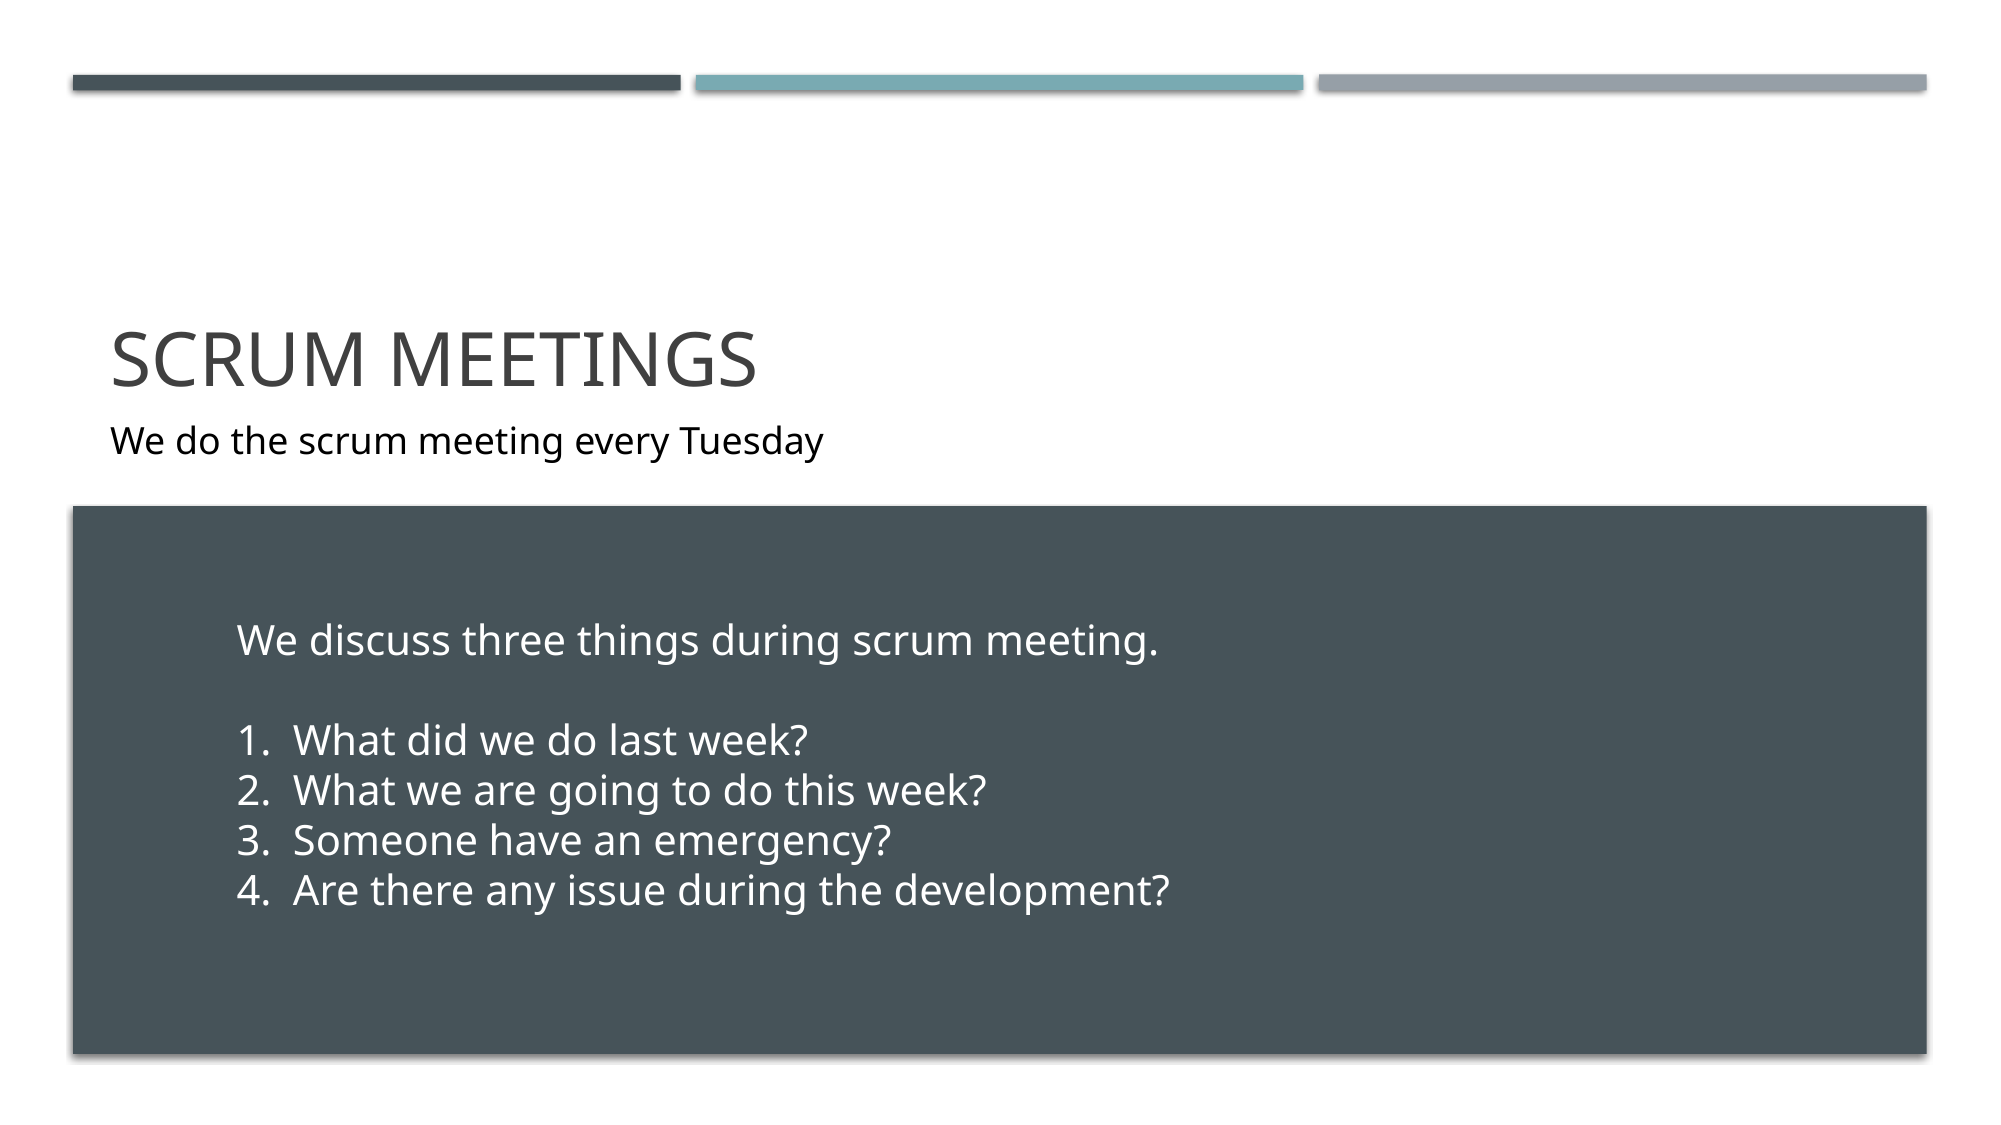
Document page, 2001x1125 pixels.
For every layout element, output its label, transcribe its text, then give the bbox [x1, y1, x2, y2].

text_box We discuss three things during scrum meeting. What did we do last week? What we are going to do this week? Someone have an emergency? Are there any issue during the development? [221, 606, 1744, 921]
text_box We do the scrum meeting every Tuesday [95, 409, 1899, 470]
title Scrum meetings [95, 167, 1899, 409]
